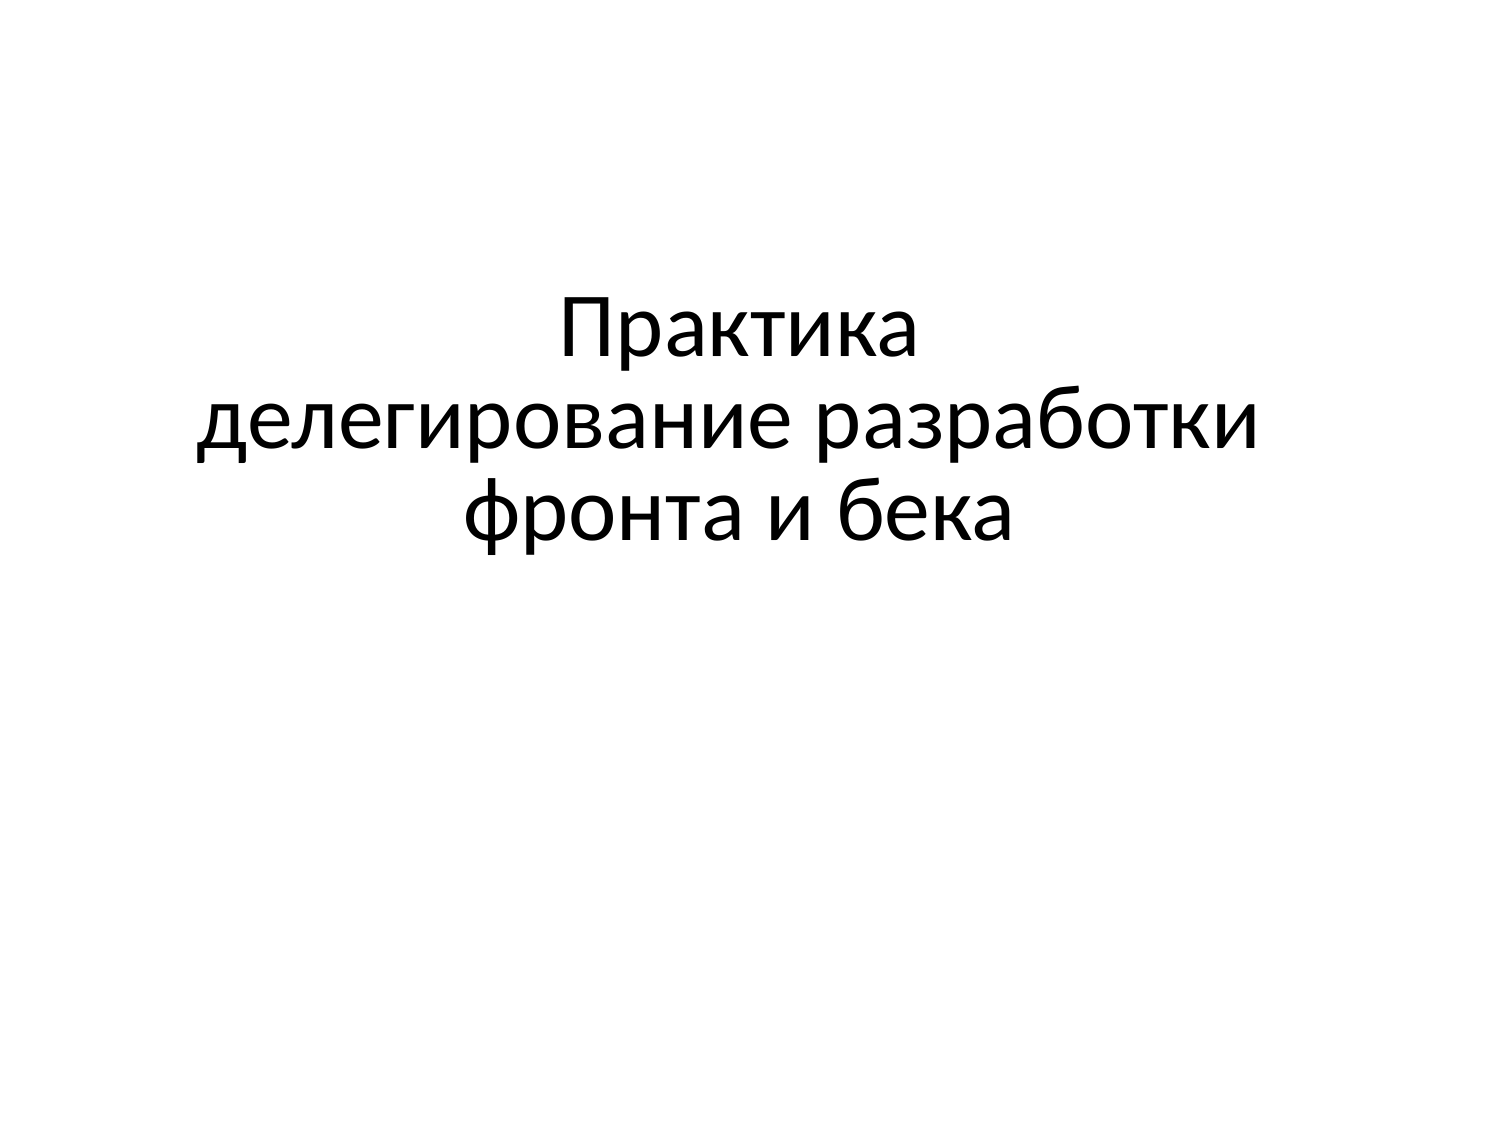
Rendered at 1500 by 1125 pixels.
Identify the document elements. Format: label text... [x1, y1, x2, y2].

title Практика делегирование разработки фронта и бека [64, 278, 1415, 573]
